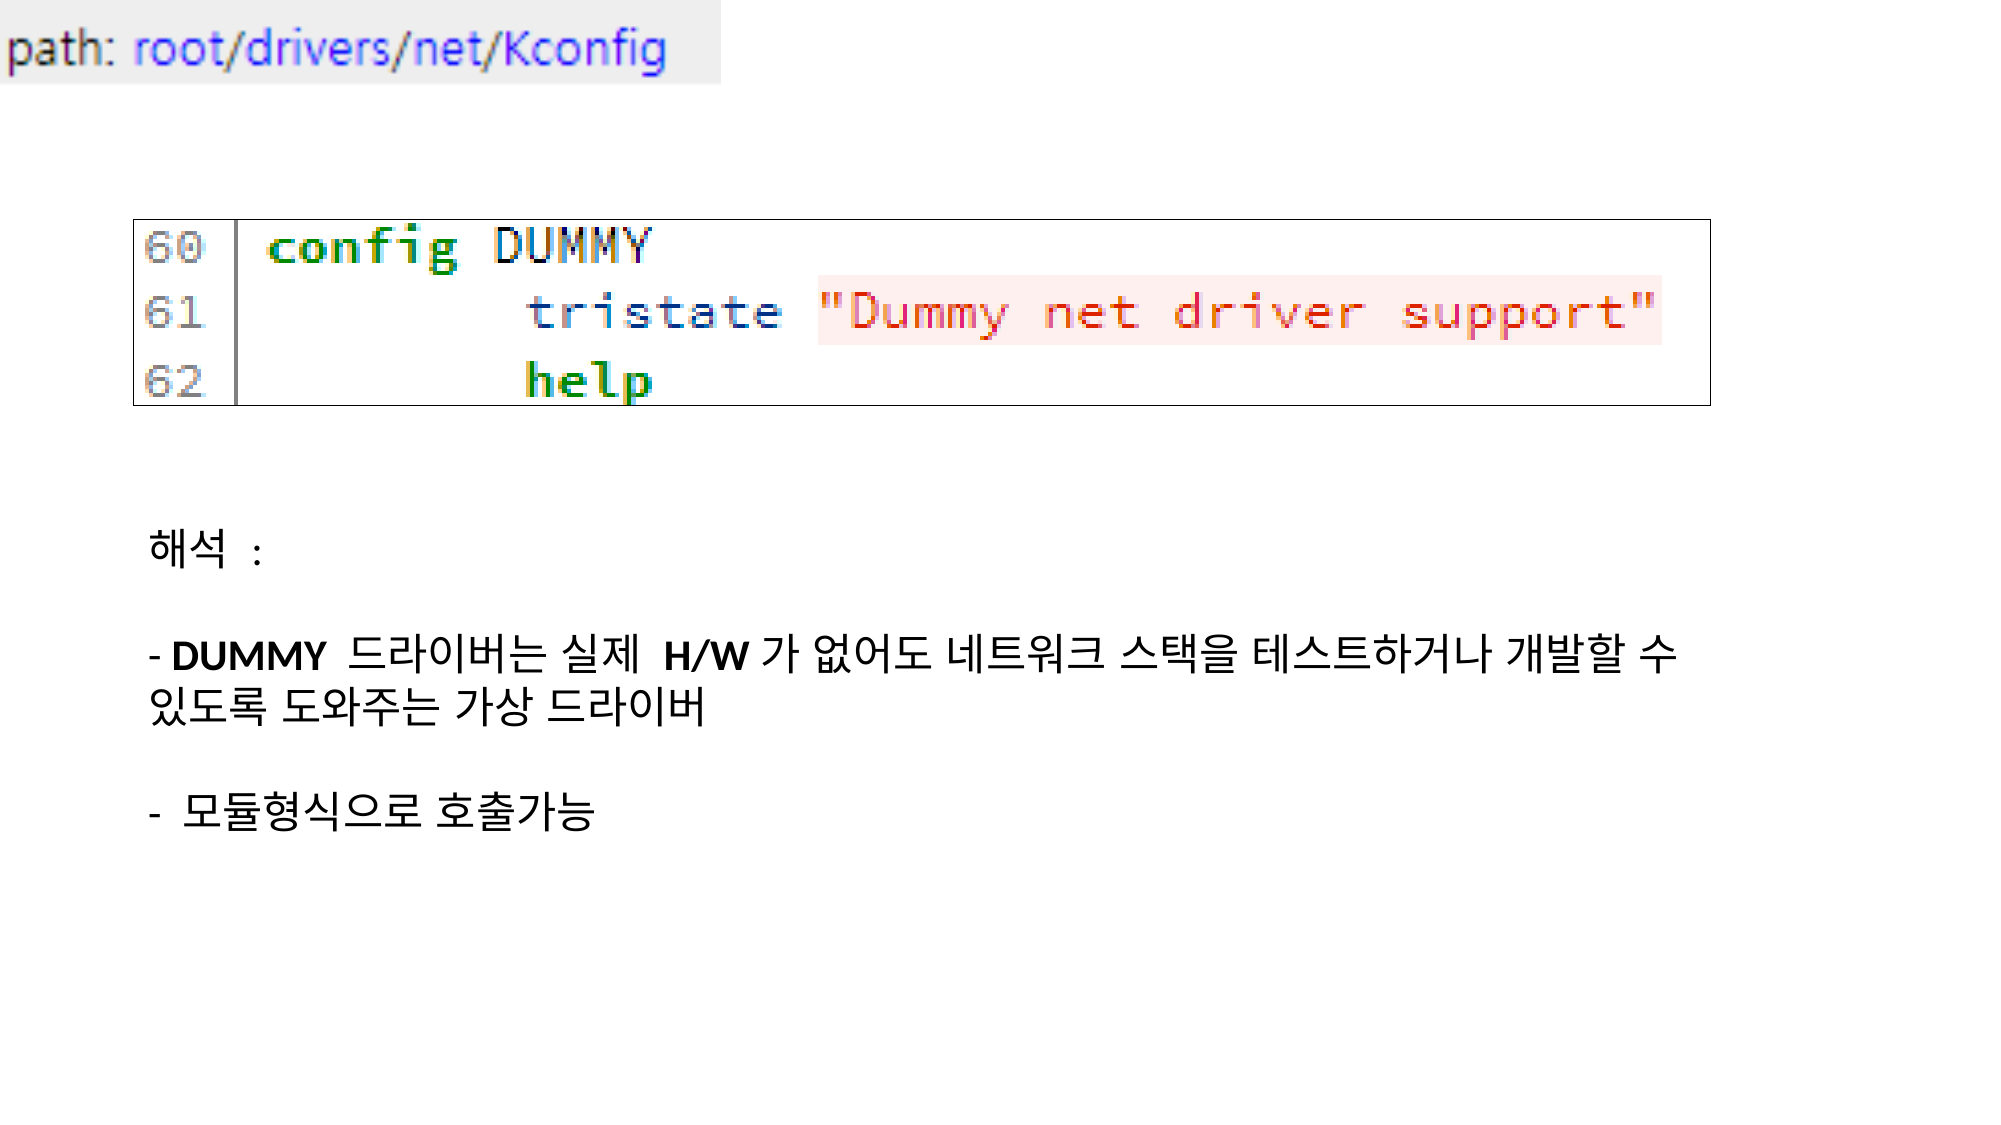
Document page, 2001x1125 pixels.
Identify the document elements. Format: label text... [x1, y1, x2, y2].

picture [132, 218, 1711, 407]
picture [0, 0, 722, 89]
text_box 해석 : - DUMMY 드라이버는 실제 H/W가 없어도 네트워크 스택을 테스트하거나 개발할 수 있도록 도와주는 가상 드라이버 - 모듈형식으로 호출가능 [133, 514, 1790, 897]
